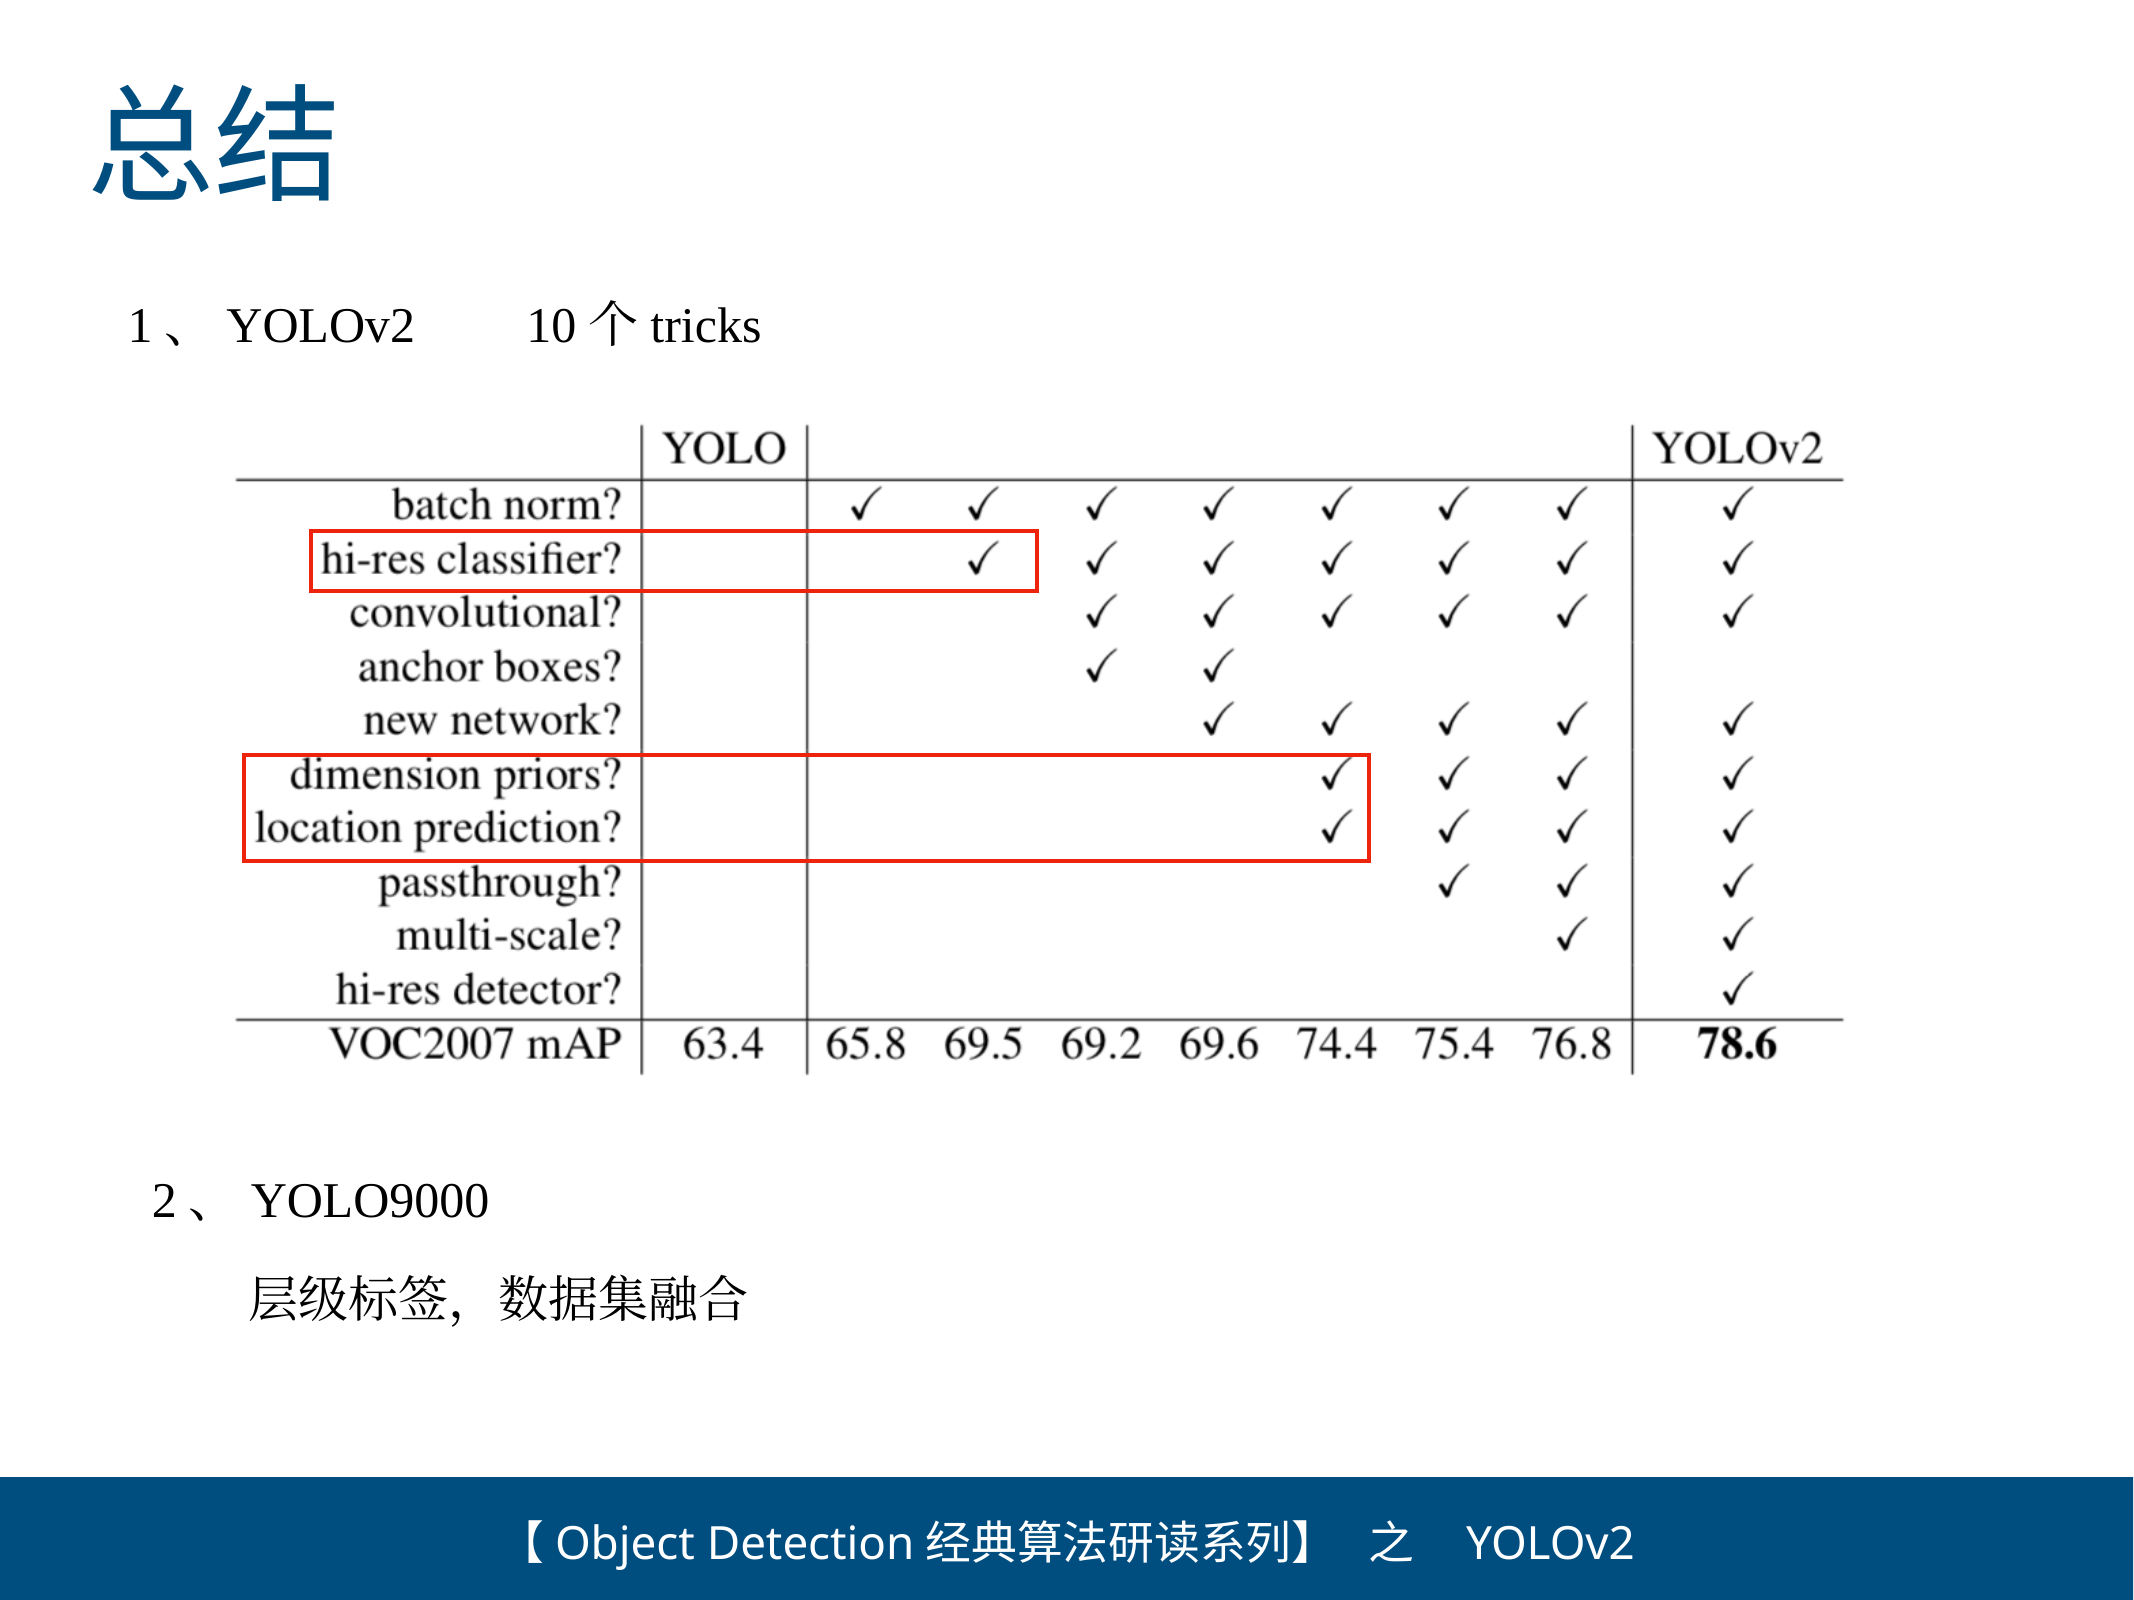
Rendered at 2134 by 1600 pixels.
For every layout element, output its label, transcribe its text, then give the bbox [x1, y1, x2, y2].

text_box 1、YOLOv2 [119, 254, 424, 361]
text_box 10个tricks [518, 254, 771, 361]
text_box 【Object Detection经典算法研读系列】 之 YOLOv2 [0, 1477, 2134, 1600]
picture [204, 386, 1893, 1093]
text_box 总结 [79, 56, 898, 226]
text_box 层级标签，数据集融合 [240, 1230, 758, 1337]
text_box 2、YOLO9000 [143, 1130, 498, 1237]
